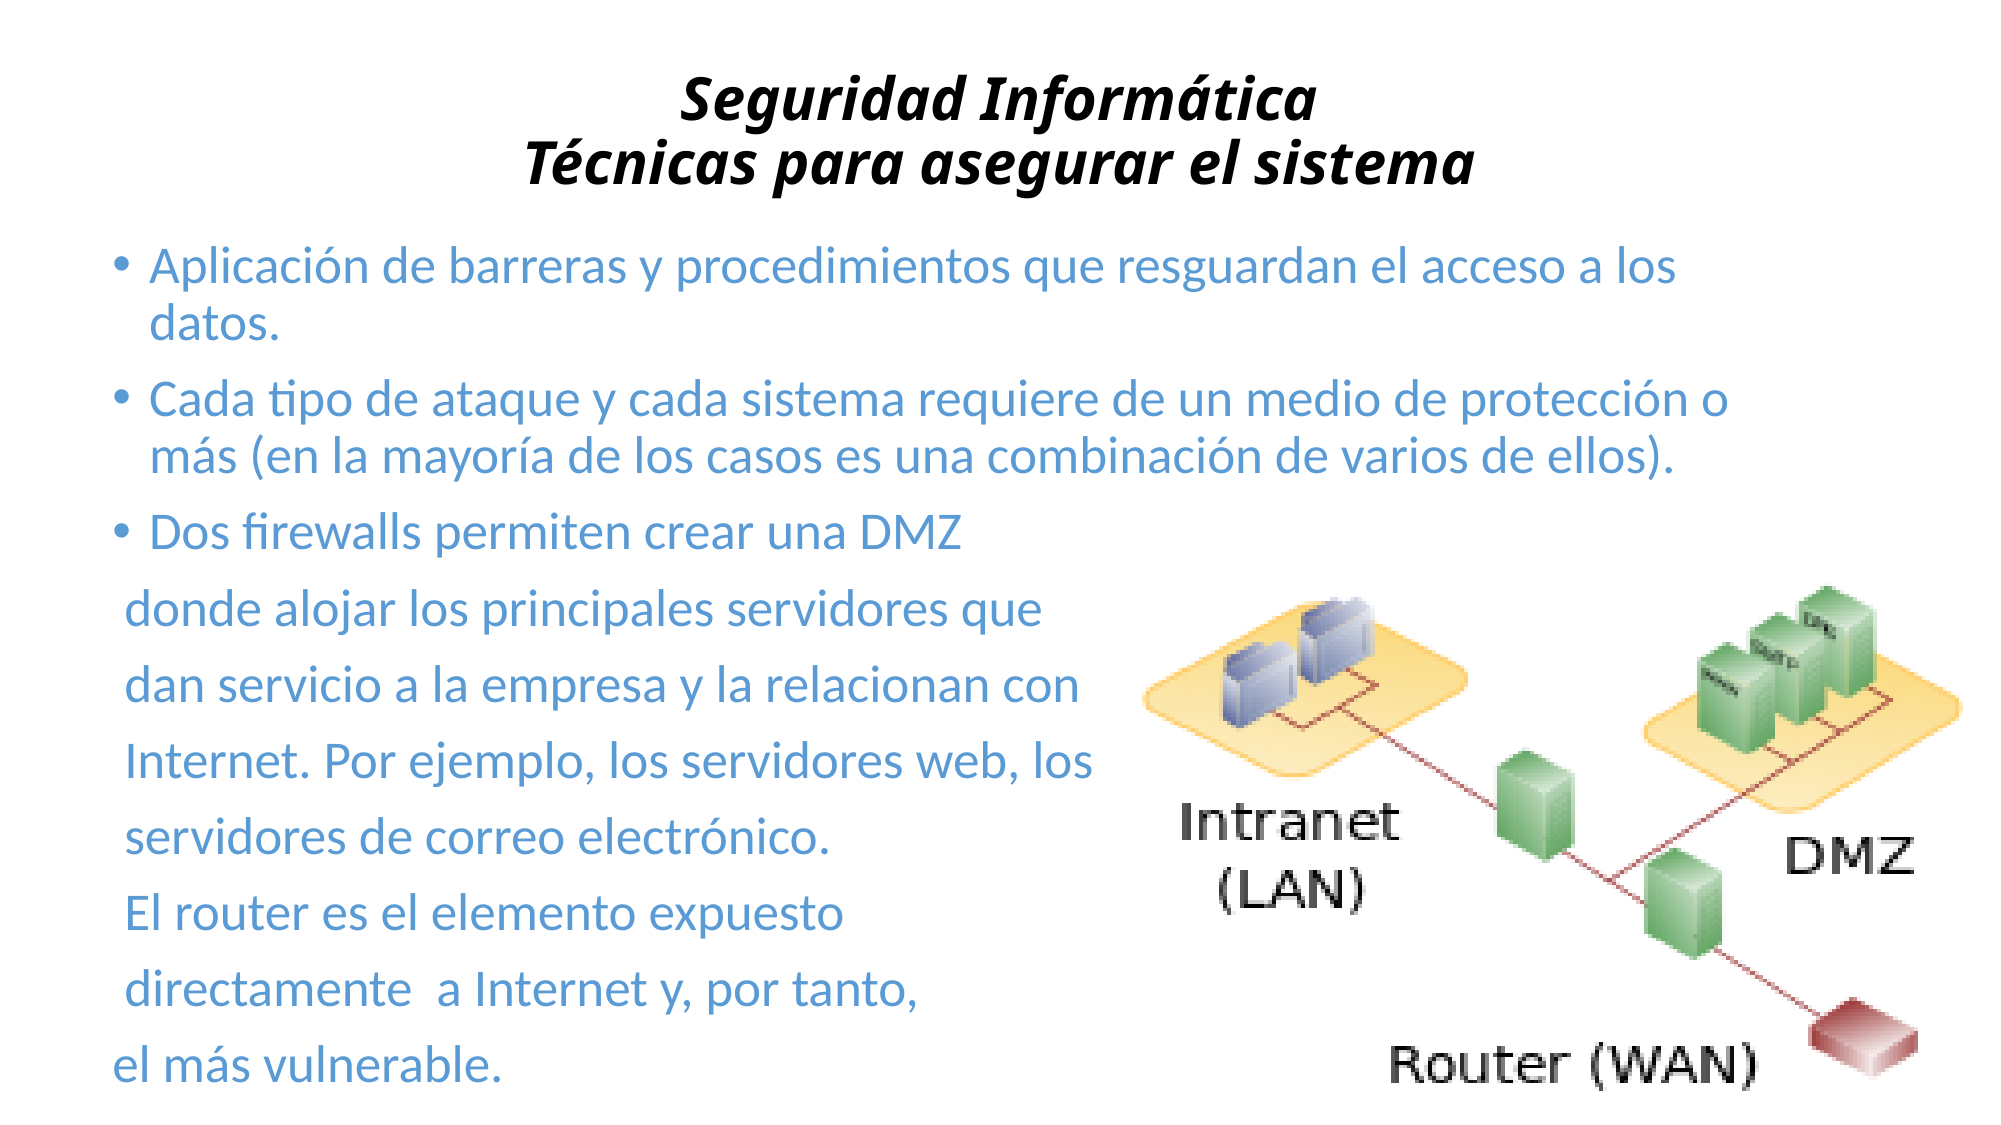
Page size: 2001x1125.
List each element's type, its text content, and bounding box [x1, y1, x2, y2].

list Aplicación de barreras y procedimientos que resguardan el acceso a los datos. Cada tipo de ataque y cada sistema requiere de un medio de protección o más (en la mayoría de los casos es una combinación de varios de ellos). Dos firewalls permiten crear una DMZ donde alojar los principales servidores que dan servicio a la empresa y la relacionan con Internet. Por ejemplo, los servidores web, los servidores de correo electrónico. El router es el elemento expuesto directamente a Internet y, por tanto, el más vulnerable. [97, 230, 1823, 1110]
title Seguridad Informática Técnicas para asegurar el sistema [137, 59, 1863, 278]
picture [1138, 583, 2000, 1110]
